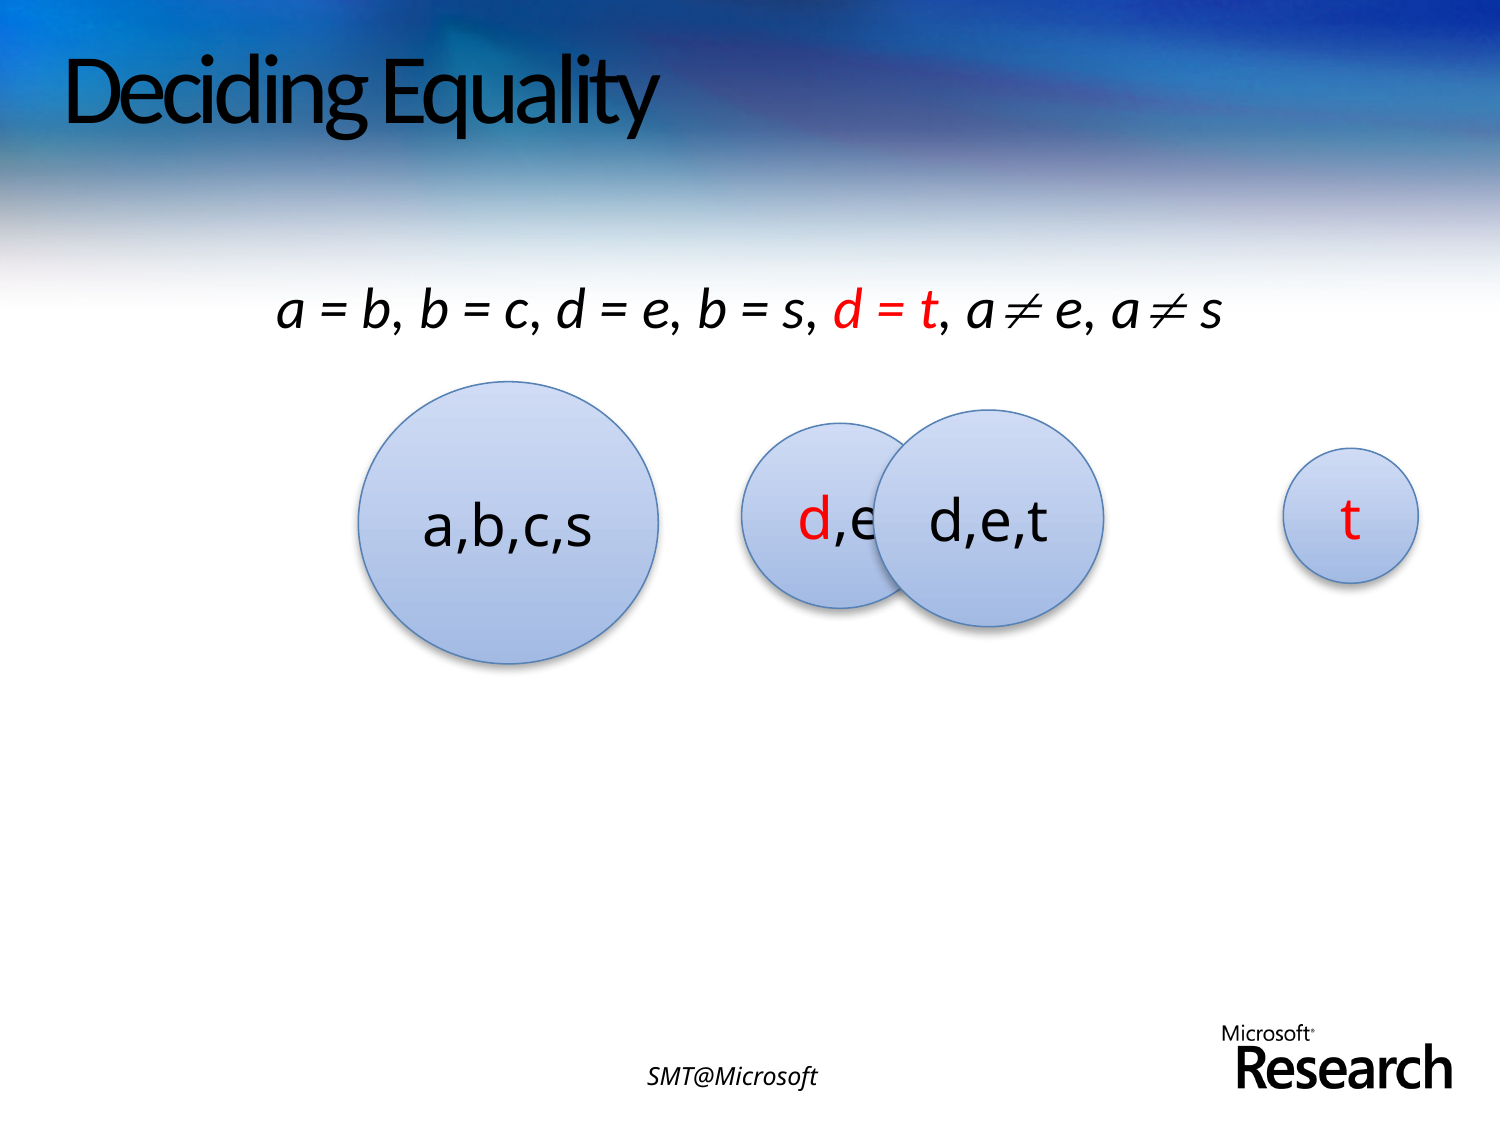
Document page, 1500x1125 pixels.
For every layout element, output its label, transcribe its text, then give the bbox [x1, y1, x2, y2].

text_box a,b,c,s [357, 380, 660, 665]
text_box t [1282, 447, 1420, 585]
picture [0, 0, 1500, 1125]
text_box d,e,t [872, 409, 1105, 628]
list a = b, b = c, d = e, b = s, d = t, a e, a s [62, 278, 1438, 342]
footer SMT@Microsoft [324, 1045, 1141, 1106]
title Deciding Equality [62, 37, 1438, 148]
text_box d,e [740, 422, 903, 610]
